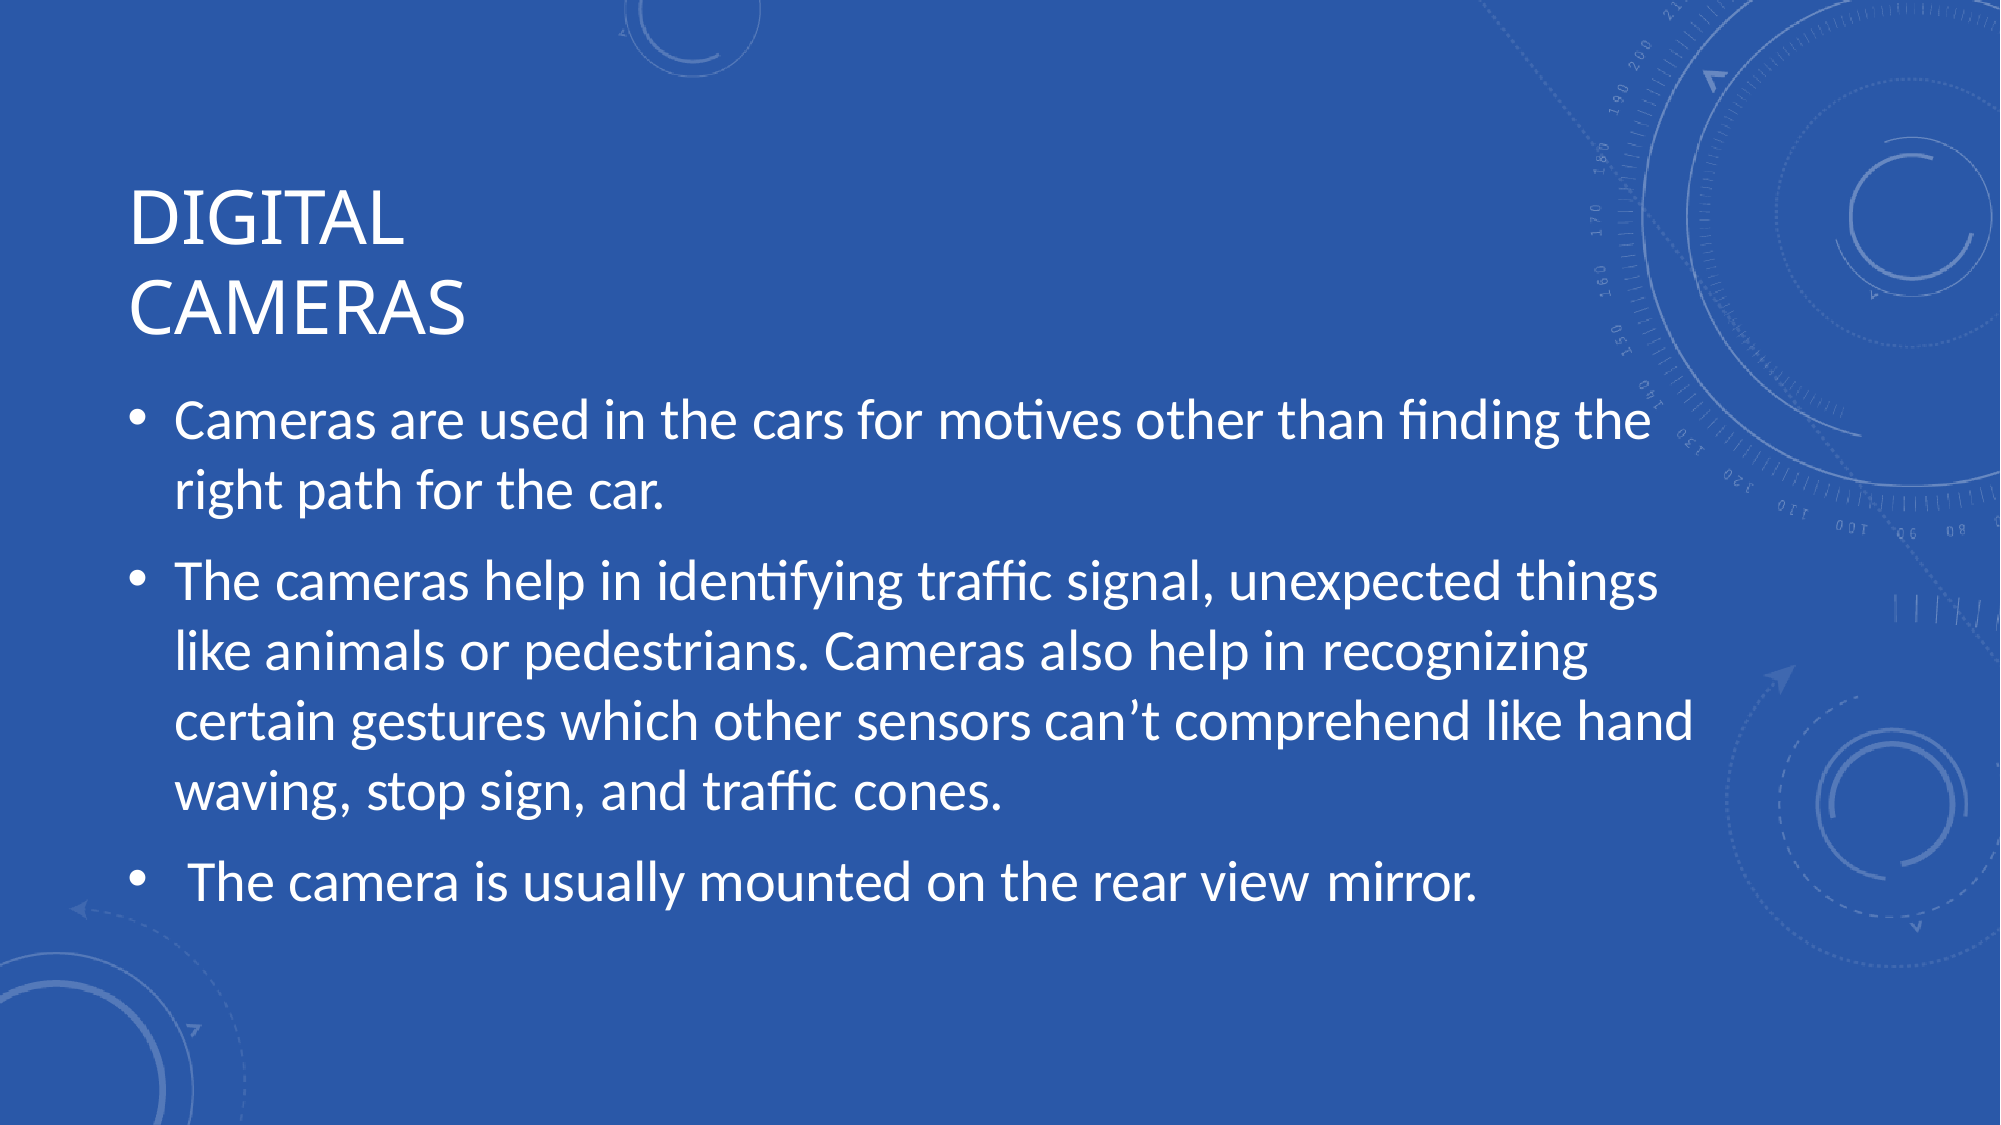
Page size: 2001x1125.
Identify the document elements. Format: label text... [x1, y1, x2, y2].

picture [0, 0, 2000, 1125]
text_box Cameras are used in the cars for motives other than finding the right path for the car. The cameras help in identifying traffic signal, unexpected things like animals or pedestrians. Cameras also help in recognizing certain gestures which other sensors can’t comprehend like hand waving, stop sign, and traffic cones. The camera is usually mounted on the rear view mirror. [125, 379, 1716, 913]
title DIGITAL CAMERAS [125, 167, 679, 358]
